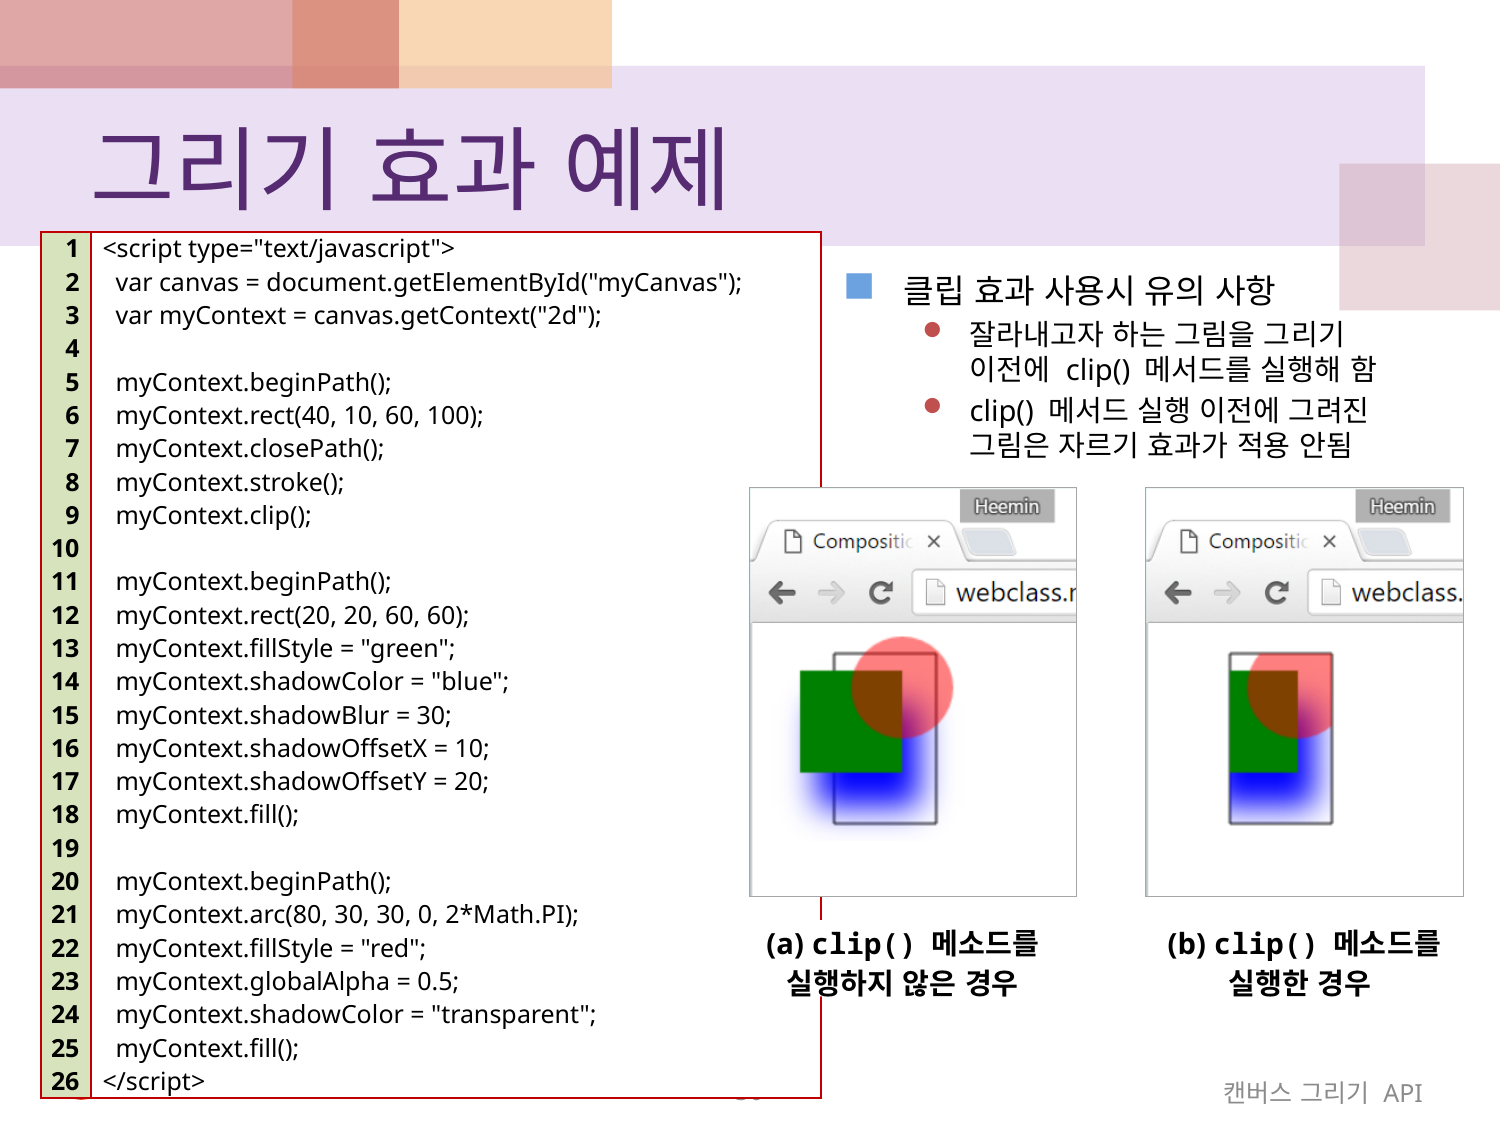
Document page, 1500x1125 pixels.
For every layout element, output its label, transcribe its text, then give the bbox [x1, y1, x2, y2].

title 그리기 효과 예제 [75, 88, 1425, 246]
footer 캔버스 그리기 API [963, 1072, 1438, 1113]
text_box (a) clip() 메소드를 실행하지 않은 경우 [726, 920, 1080, 997]
picture [749, 486, 1077, 897]
text_box (b) clip() 메소드를 실행한 경우 [1127, 920, 1481, 997]
table_header 1 2 3 4 5 6 7 8 9 10 11 12 13 14 15 16 17 18 19 20 21 22 23 24 25 26 [42, 233, 90, 1097]
list 클립 효과 사용시 유의 사항 잘라내고자 하는 그림을 그리기 이전에 clip() 메서드를 실행해 함 clip() 메서드 실행 이전에 그려진 그림은 자르기 효과가 적용 안됨 [832, 262, 1425, 1005]
picture [31, 999, 132, 1100]
table_header <script type="text/javascript"> var canvas = document.getElementById("myCanvas"); var myContext = canvas.getContext("2d"); myContext.beginPath(); myContext.rect(40, 10, 60, 100); myContext.closePath(); myContext.stroke(); myContext.clip(); myContext.beginPath(); myContext.rect(20, 20, 60, 60); myContext.fillStyle = "green"; myContext.shadowColor = "blue"; myContext.shadowBlur = 30; myContext.shadowOffsetX = 10; myContext.shadowOffsetY = 20; myContext.fill(); myContext.beginPath(); myContext.arc(80, 30, 30, 0, 2*Math.PI); myContext.fillStyle = "red"; myContext.globalAlpha = 0.5; myContext.shadowColor = "transparent"; myContext.fill(); </script> [92, 233, 820, 1097]
slide_number 30 [574, 1072, 925, 1113]
picture [1144, 486, 1465, 897]
